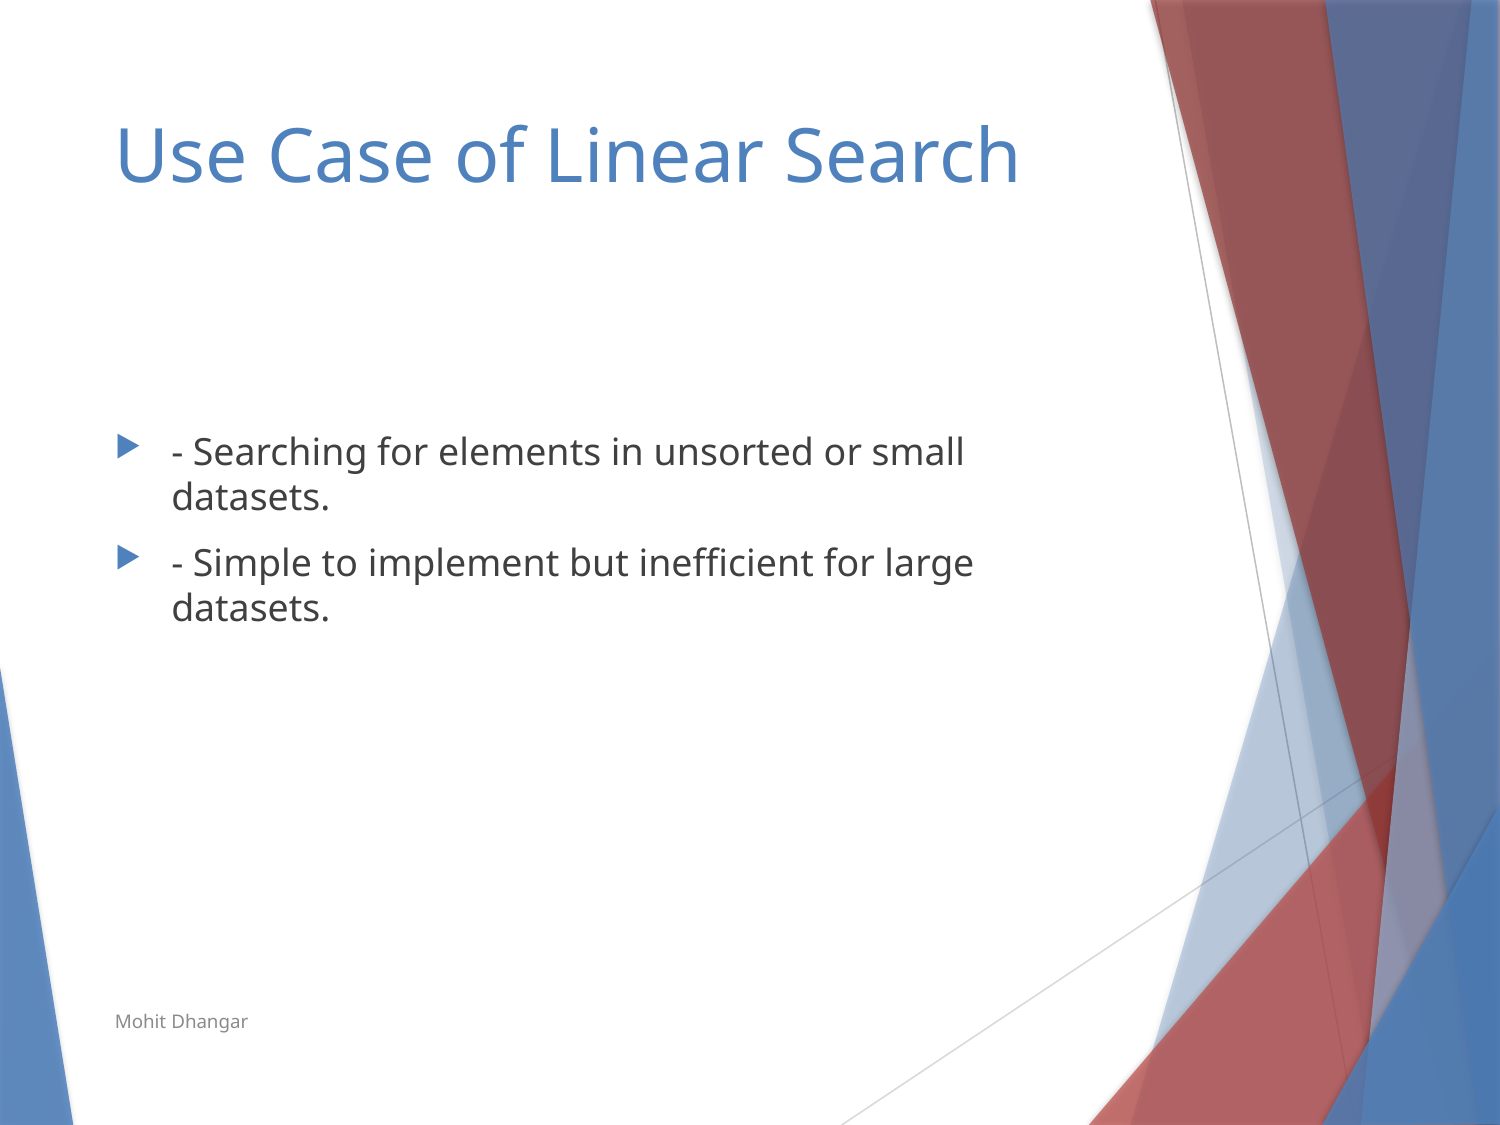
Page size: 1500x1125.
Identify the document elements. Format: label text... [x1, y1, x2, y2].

list - Searching for elements in unsorted or small datasets. - Simple to implement but inefficient for large datasets. [99, 354, 1142, 992]
title Use Case of Linear Search [99, 99, 1142, 317]
footer Mohit Dhangar [99, 991, 859, 1051]
